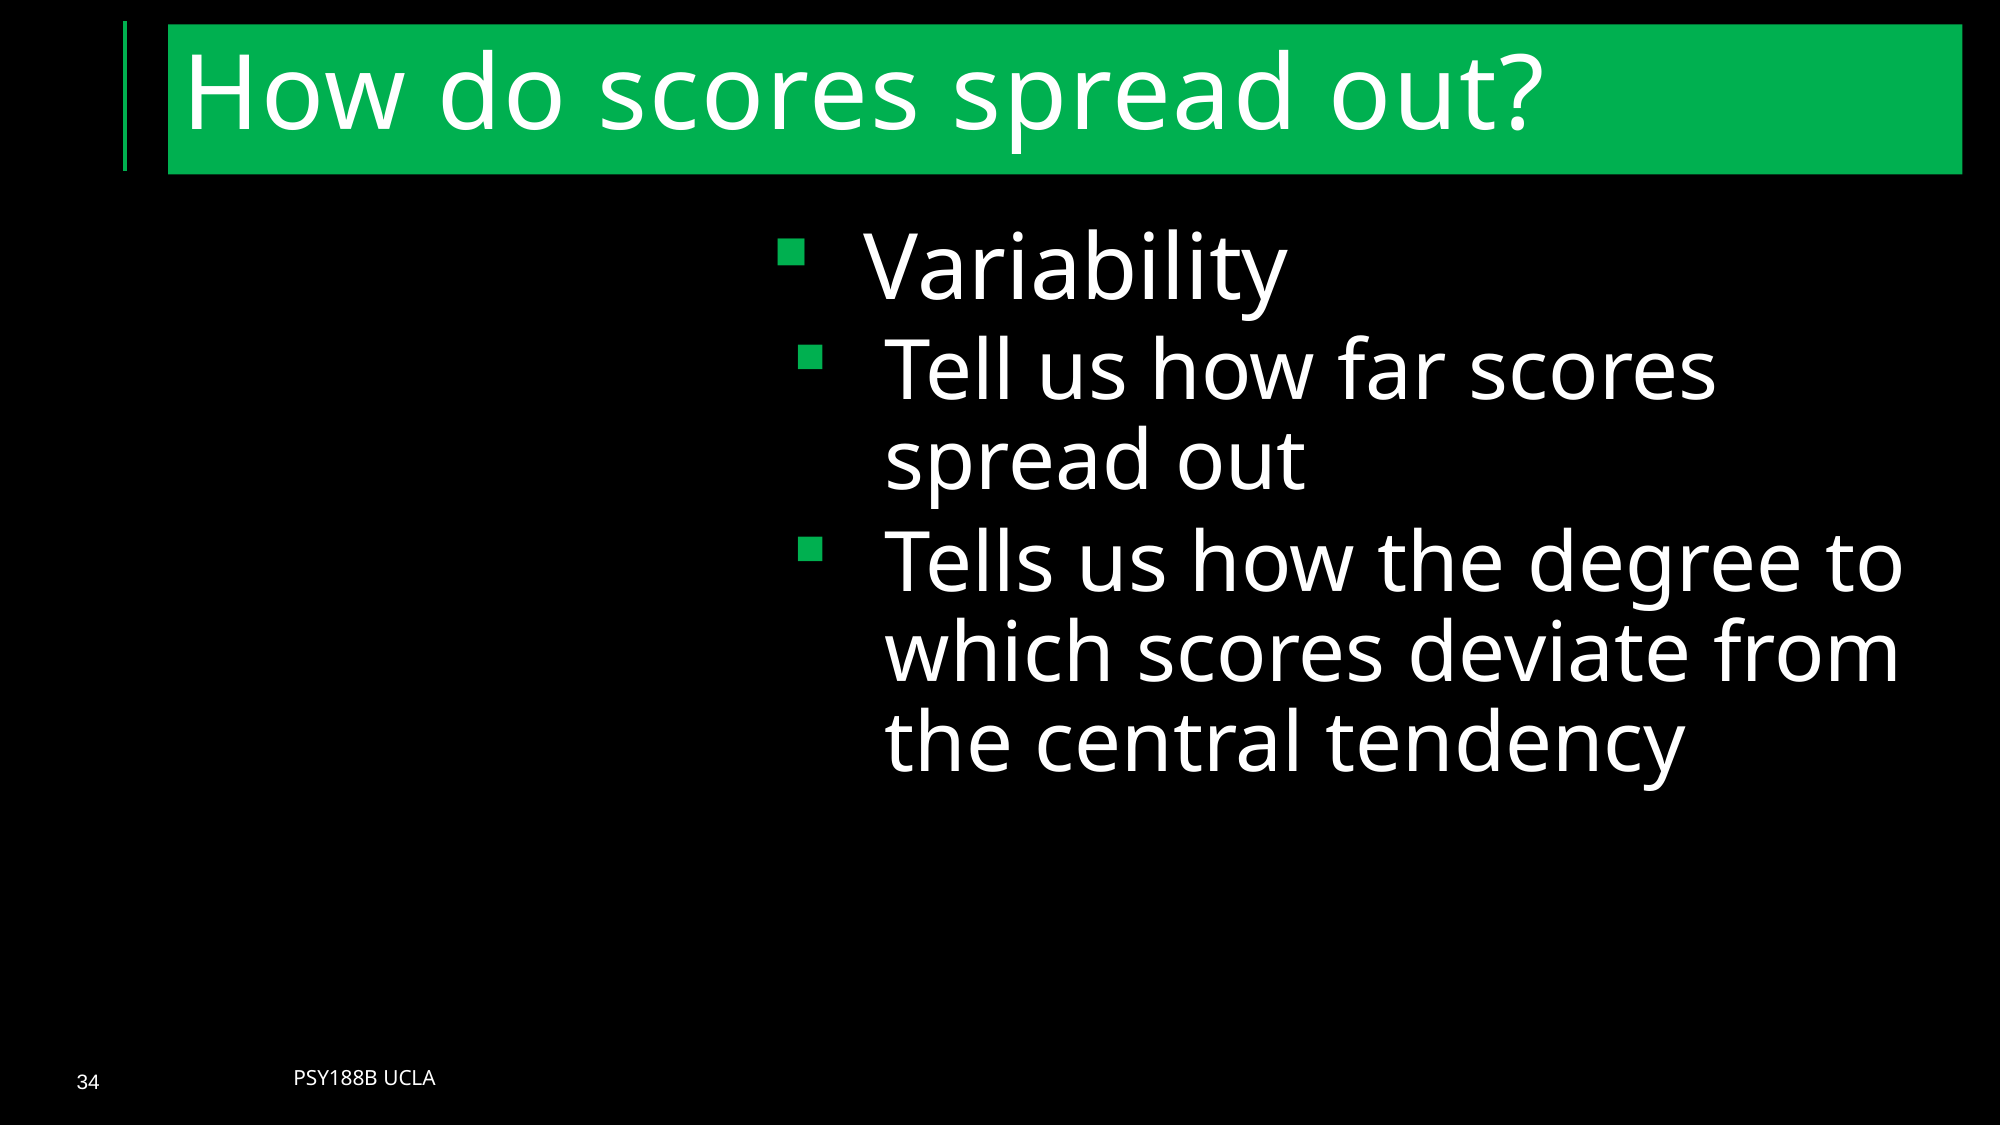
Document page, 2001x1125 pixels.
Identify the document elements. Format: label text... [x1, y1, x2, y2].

list Variability Tell us how far scores spread out Tells us how the degree to which scores deviate from the central tendency [762, 212, 1963, 1033]
footer Psy188B UCLA [168, 1055, 562, 1101]
slide_number 34 [8, 1058, 168, 1104]
title How do scores spread out? [168, 24, 1963, 175]
